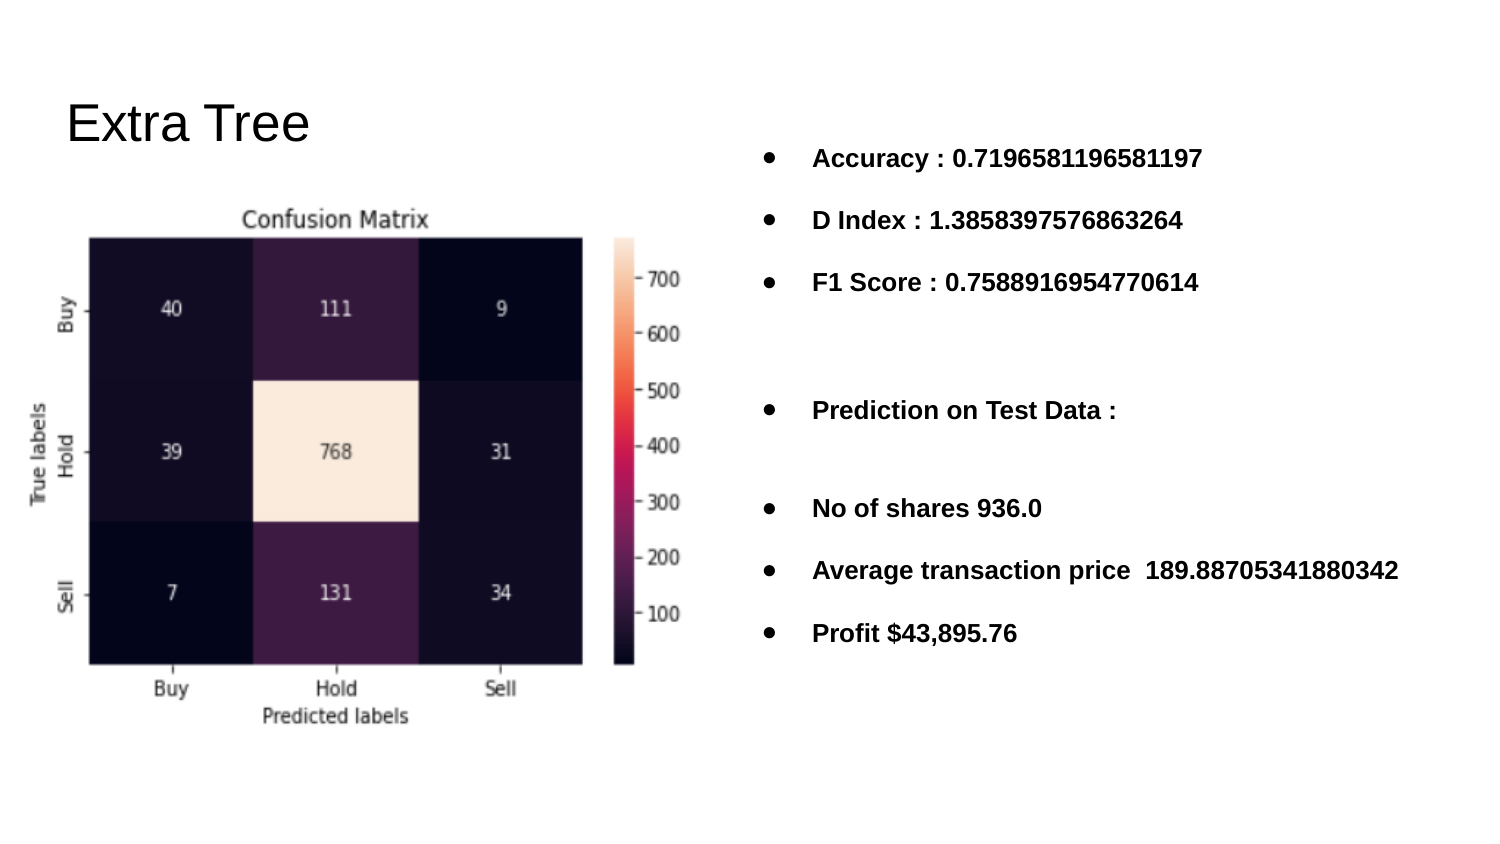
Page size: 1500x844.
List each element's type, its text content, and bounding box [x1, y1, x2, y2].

title Extra Tree [51, 72, 722, 167]
list Accuracy : 0.7196581196581197 D Index : 1.3858397576863264 F1 Score : 0.7588916954770614 Prediction on Test Data : No of shares 936.0 Average transaction price 189.88705341880342 Profit $43,895.76 [722, 54, 1449, 789]
picture [17, 194, 708, 744]
